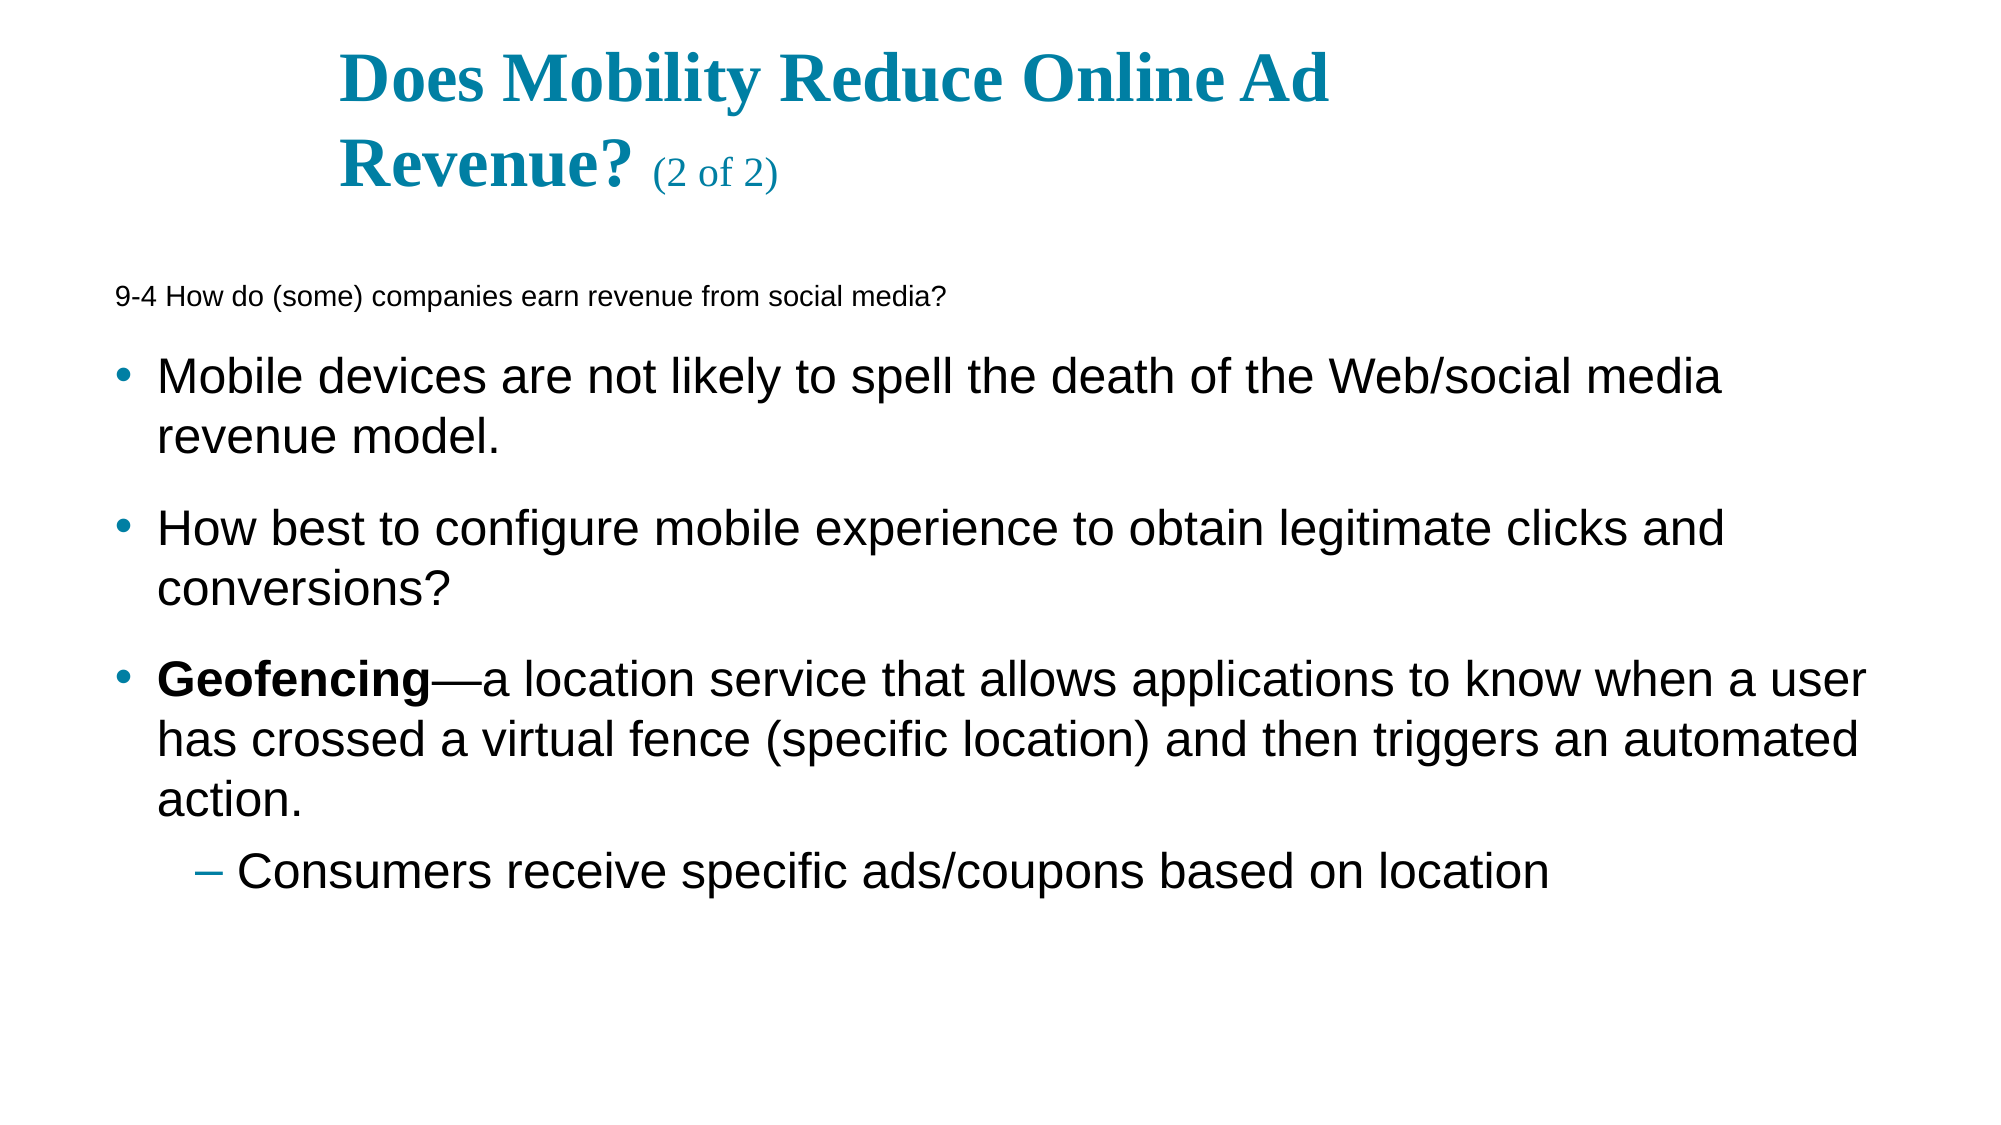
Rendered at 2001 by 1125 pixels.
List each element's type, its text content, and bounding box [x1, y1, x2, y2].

title Does Mobility Reduce Online Ad Revenue? (2 of 2) [324, 35, 1610, 216]
list 9-4 How do (some) companies earn revenue from social media? Mobile devices are not likely to spell the death of the Web/social media revenue model. How best to configure mobile experience to obtain legitimate clicks and conversions? Geofencing—a location service that allows applications to know when a user has crossed a virtual fence (specific location) and then triggers an automated action. Consumers receive specific ads/coupons based on location [99, 262, 1900, 1005]
